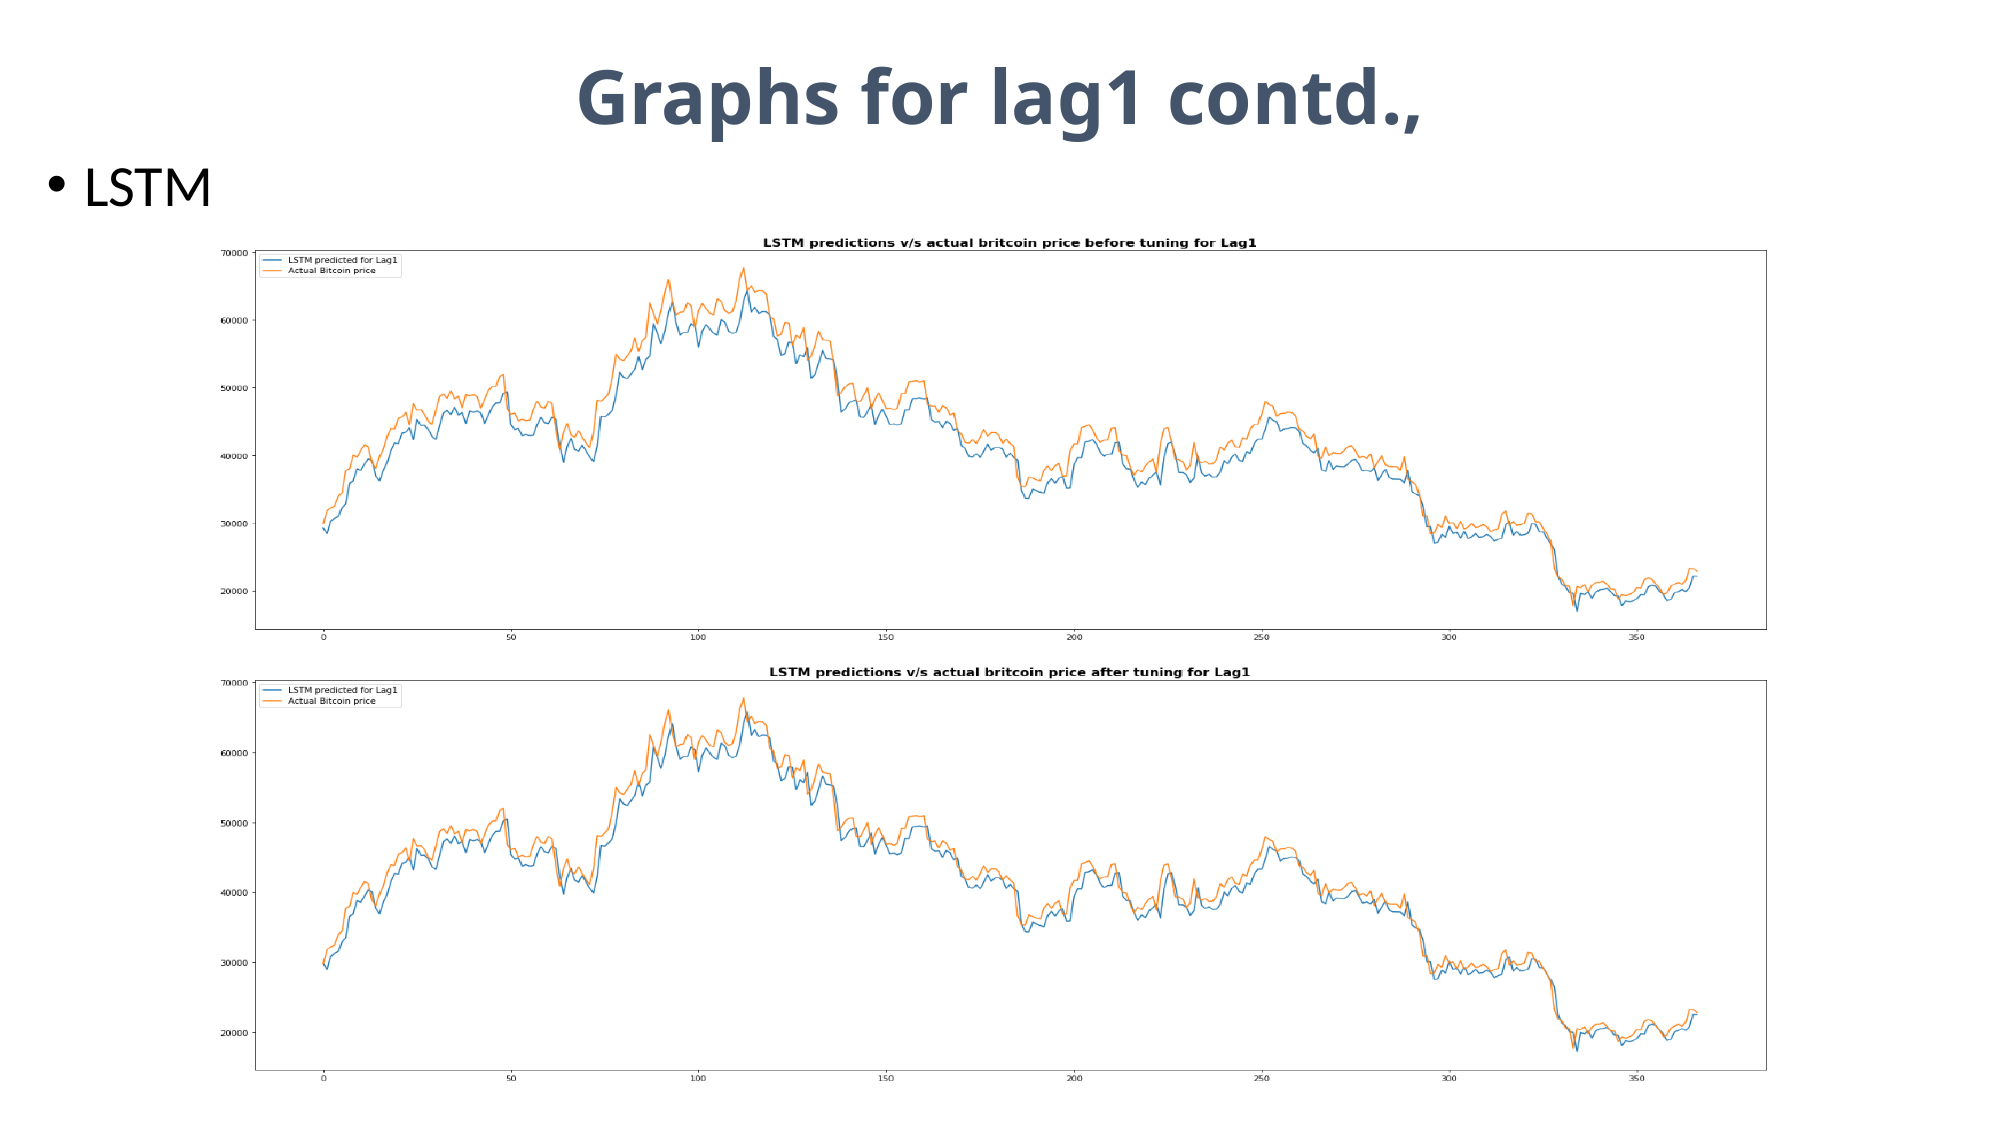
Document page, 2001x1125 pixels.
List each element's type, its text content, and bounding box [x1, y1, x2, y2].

picture [207, 226, 1772, 1125]
title Graphs for lag1 contd., [137, 24, 1863, 148]
list LSTM [31, 148, 1863, 1100]
